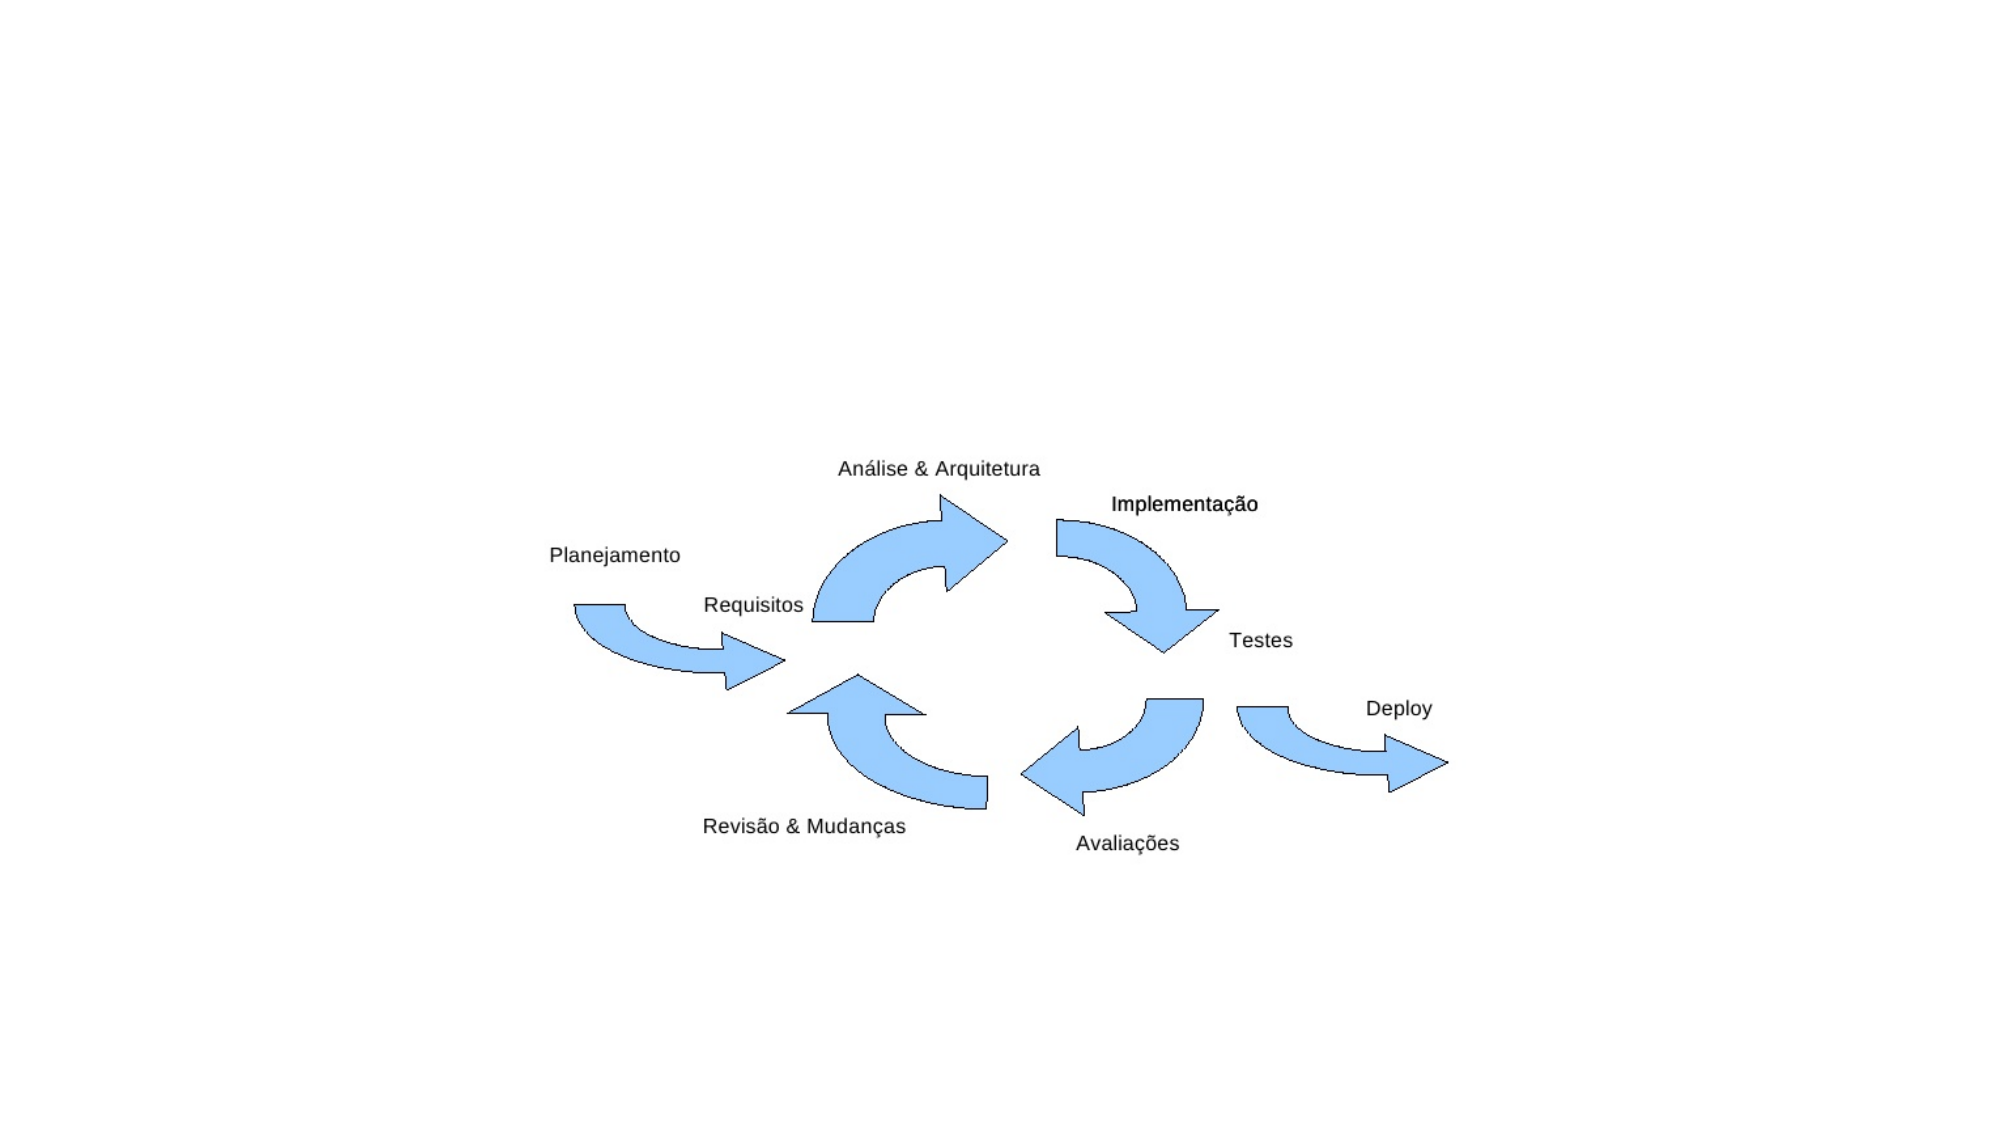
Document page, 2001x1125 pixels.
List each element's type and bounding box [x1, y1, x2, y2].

list [524, 299, 1476, 1014]
